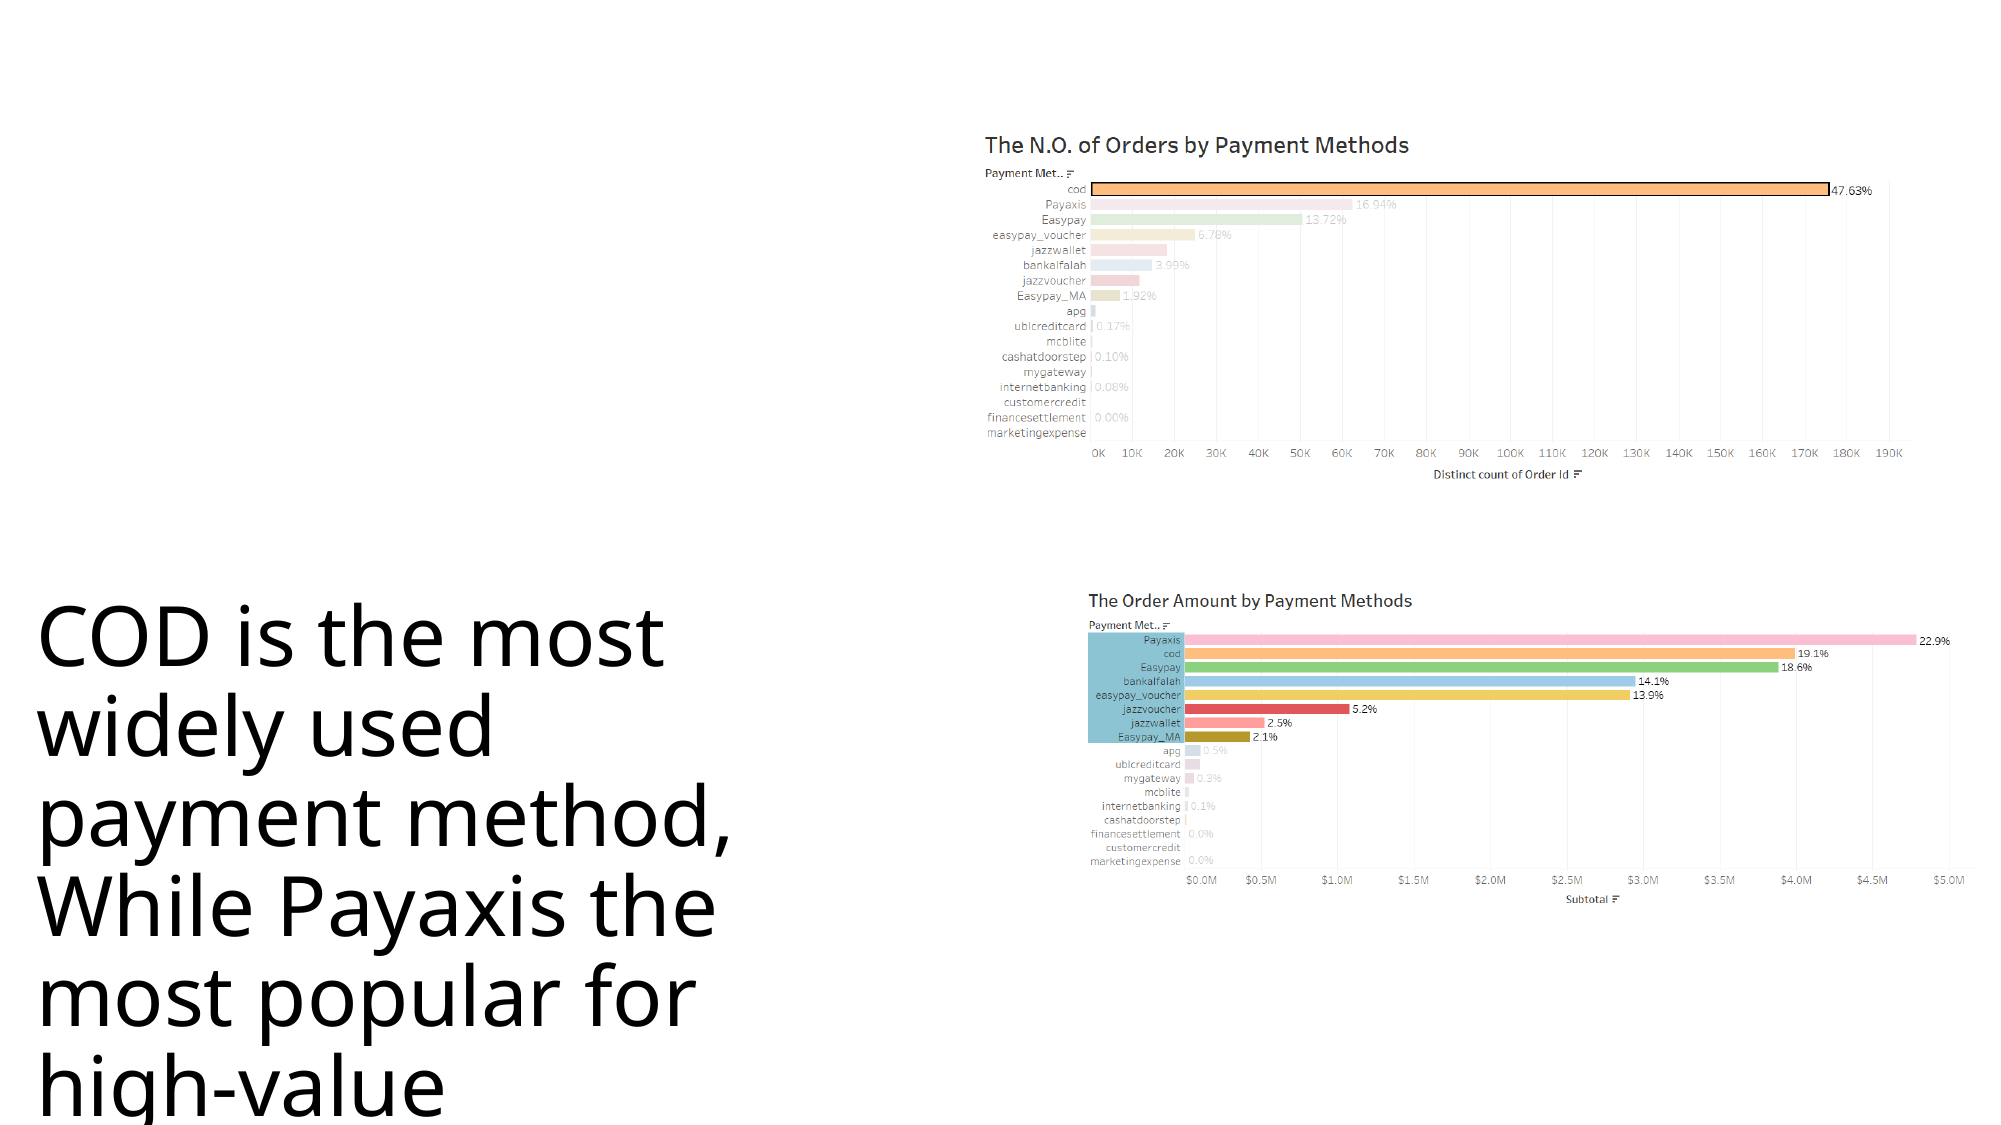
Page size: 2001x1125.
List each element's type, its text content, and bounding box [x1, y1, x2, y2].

title COD is the most widely used payment method, While Payaxis the most popular for high-value transactions [21, 587, 836, 957]
picture [976, 126, 1913, 485]
picture [1084, 587, 1979, 907]
